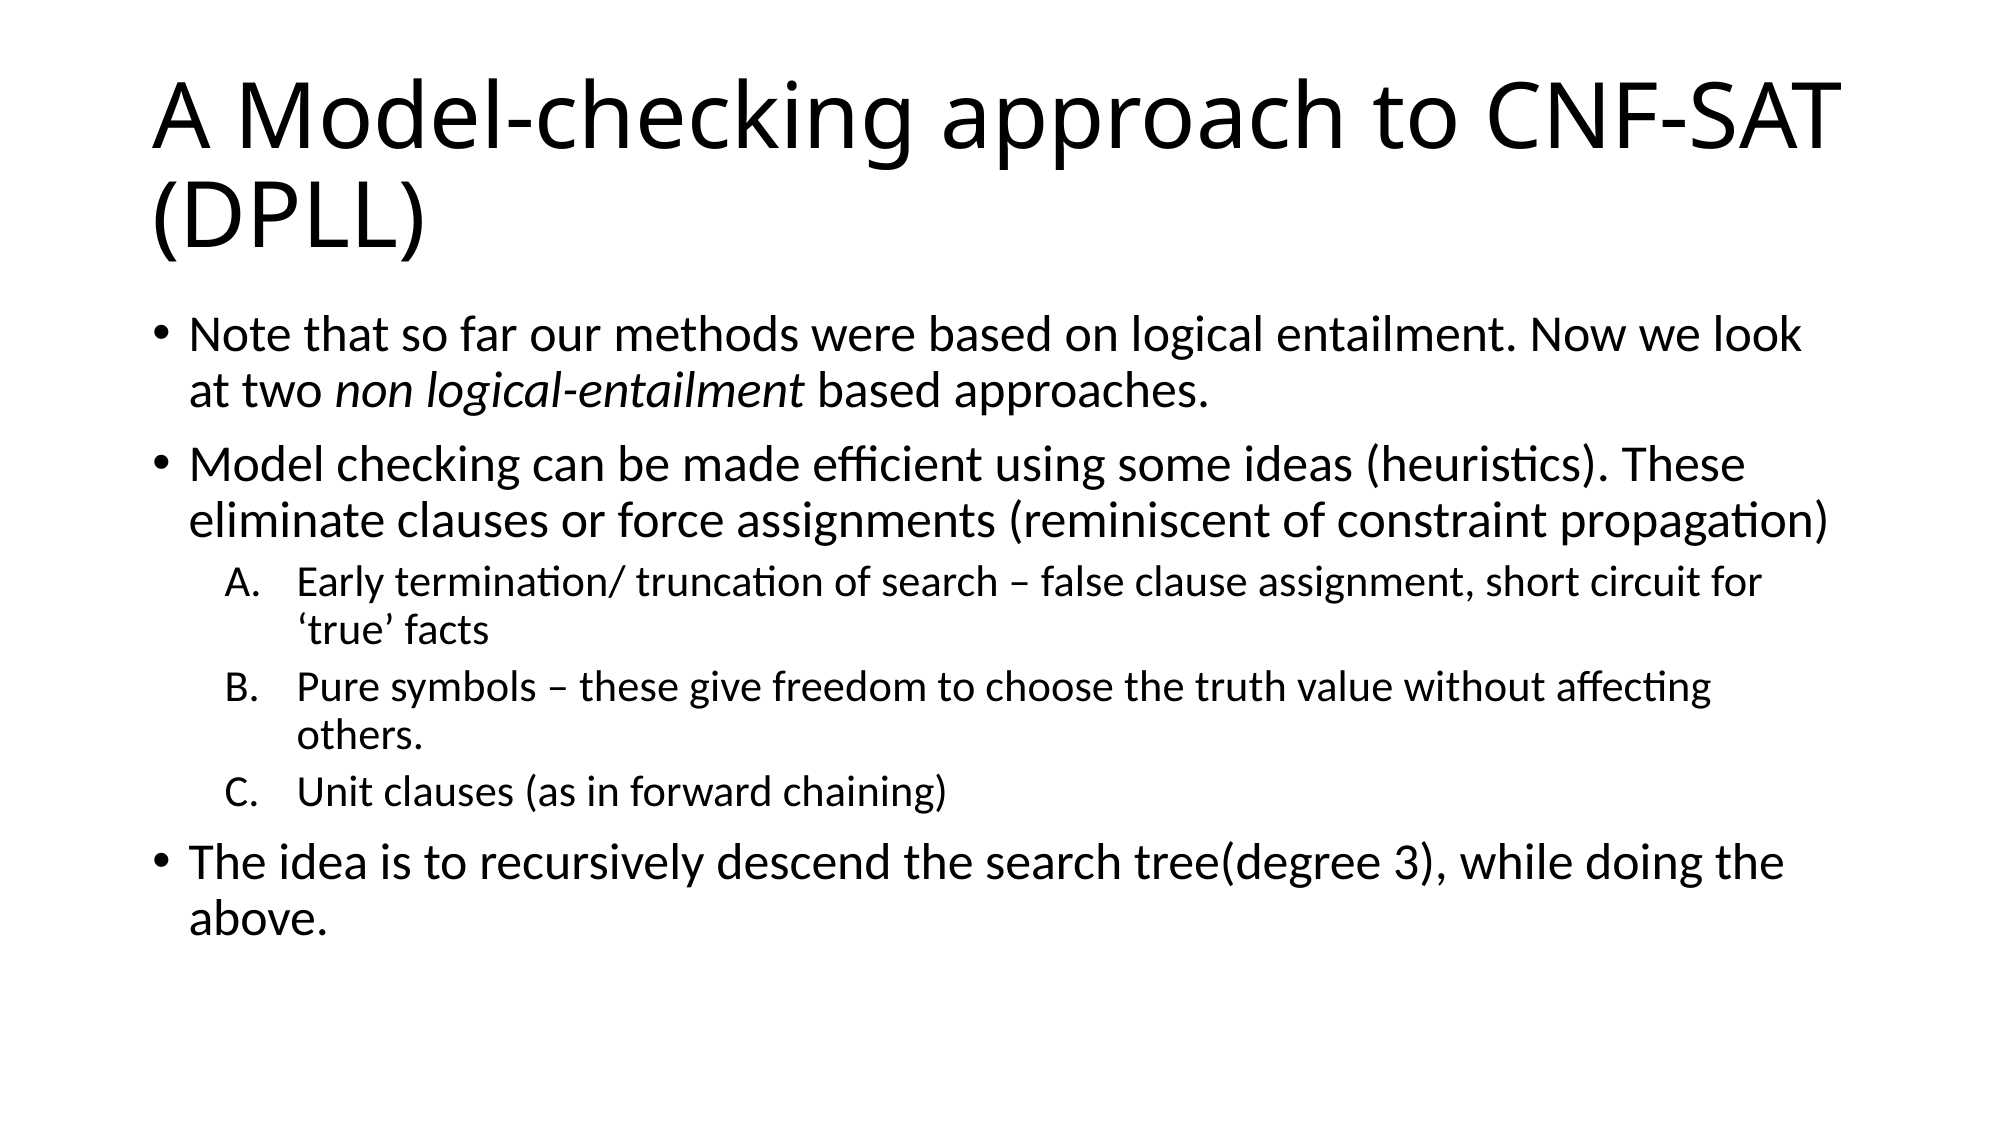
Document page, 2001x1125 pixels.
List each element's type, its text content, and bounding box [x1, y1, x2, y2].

list Note that so far our methods were based on logical entailment. Now we look at two non logical-entailment based approaches. Model checking can be made efficient using some ideas (heuristics). These eliminate clauses or force assignments (reminiscent of constraint propagation) Early termination/ truncation of search – false clause assignment, short circuit for ‘true’ facts Pure symbols – these give freedom to choose the truth value without affecting others. Unit clauses (as in forward chaining) The idea is to recursively descend the search tree(degree 3), while doing the above. [137, 299, 1863, 1014]
title A Model-checking approach to CNF-SAT (DPLL) [137, 59, 1863, 278]
